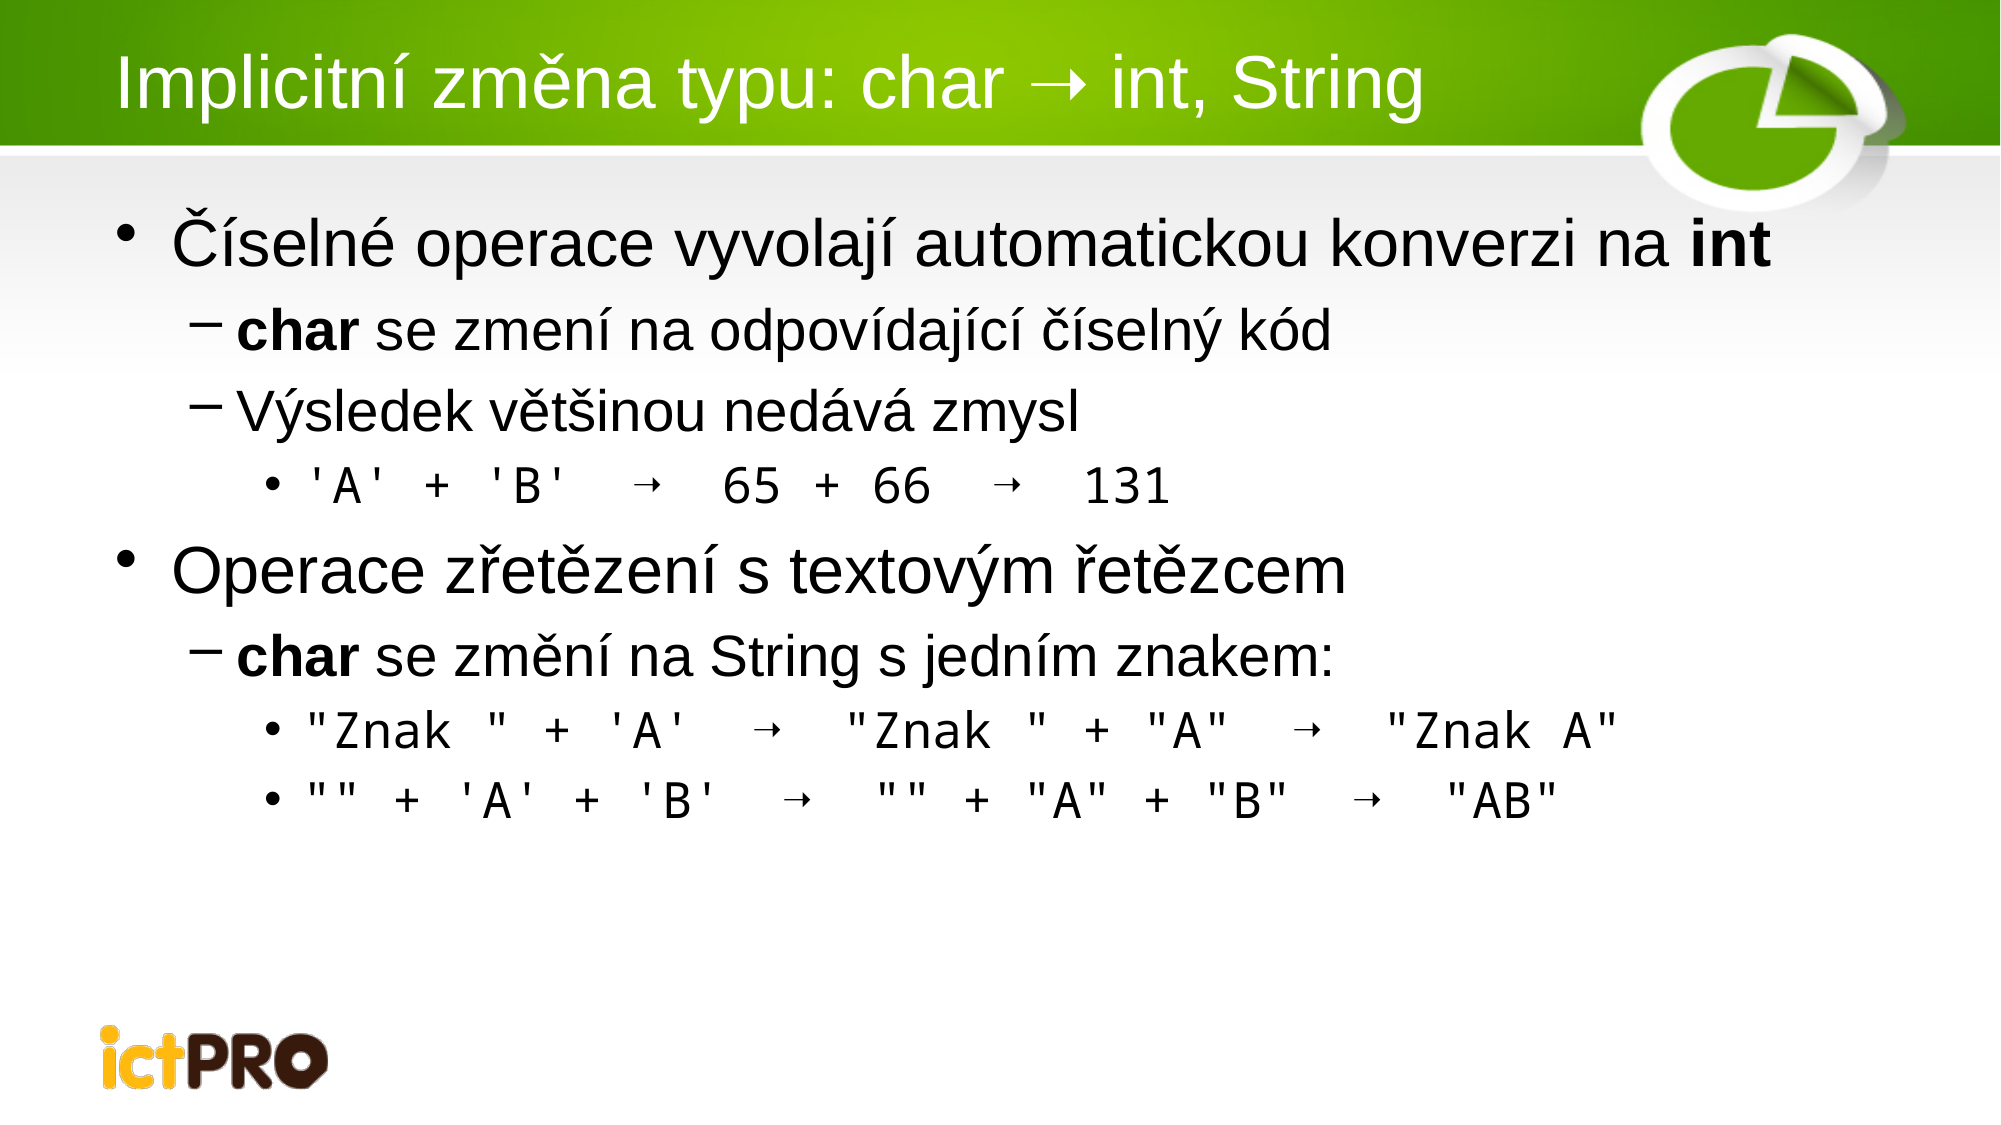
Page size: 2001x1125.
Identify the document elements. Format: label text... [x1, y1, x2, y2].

list Číselné operace vyvolají automatickou konverzi na int char se zmení na odpovídající číselný kód Výsledek většinou nedává zmysl 'A' + 'B' ➝ 65 + 66 ➝ 131 Operace zřetězení s textovým řetězcem char se změní na String s jedním znakem: "Znak " + 'A' ➝ "Znak " + "A" ➝ "Znak A" "" + 'A' + 'B' ➝ "" + "A" + "B" ➝ "AB" [99, 192, 1901, 1006]
title Implicitní změna typu: char ➝ int, String [99, 30, 1901, 127]
picture [0, 0, 2001, 1125]
